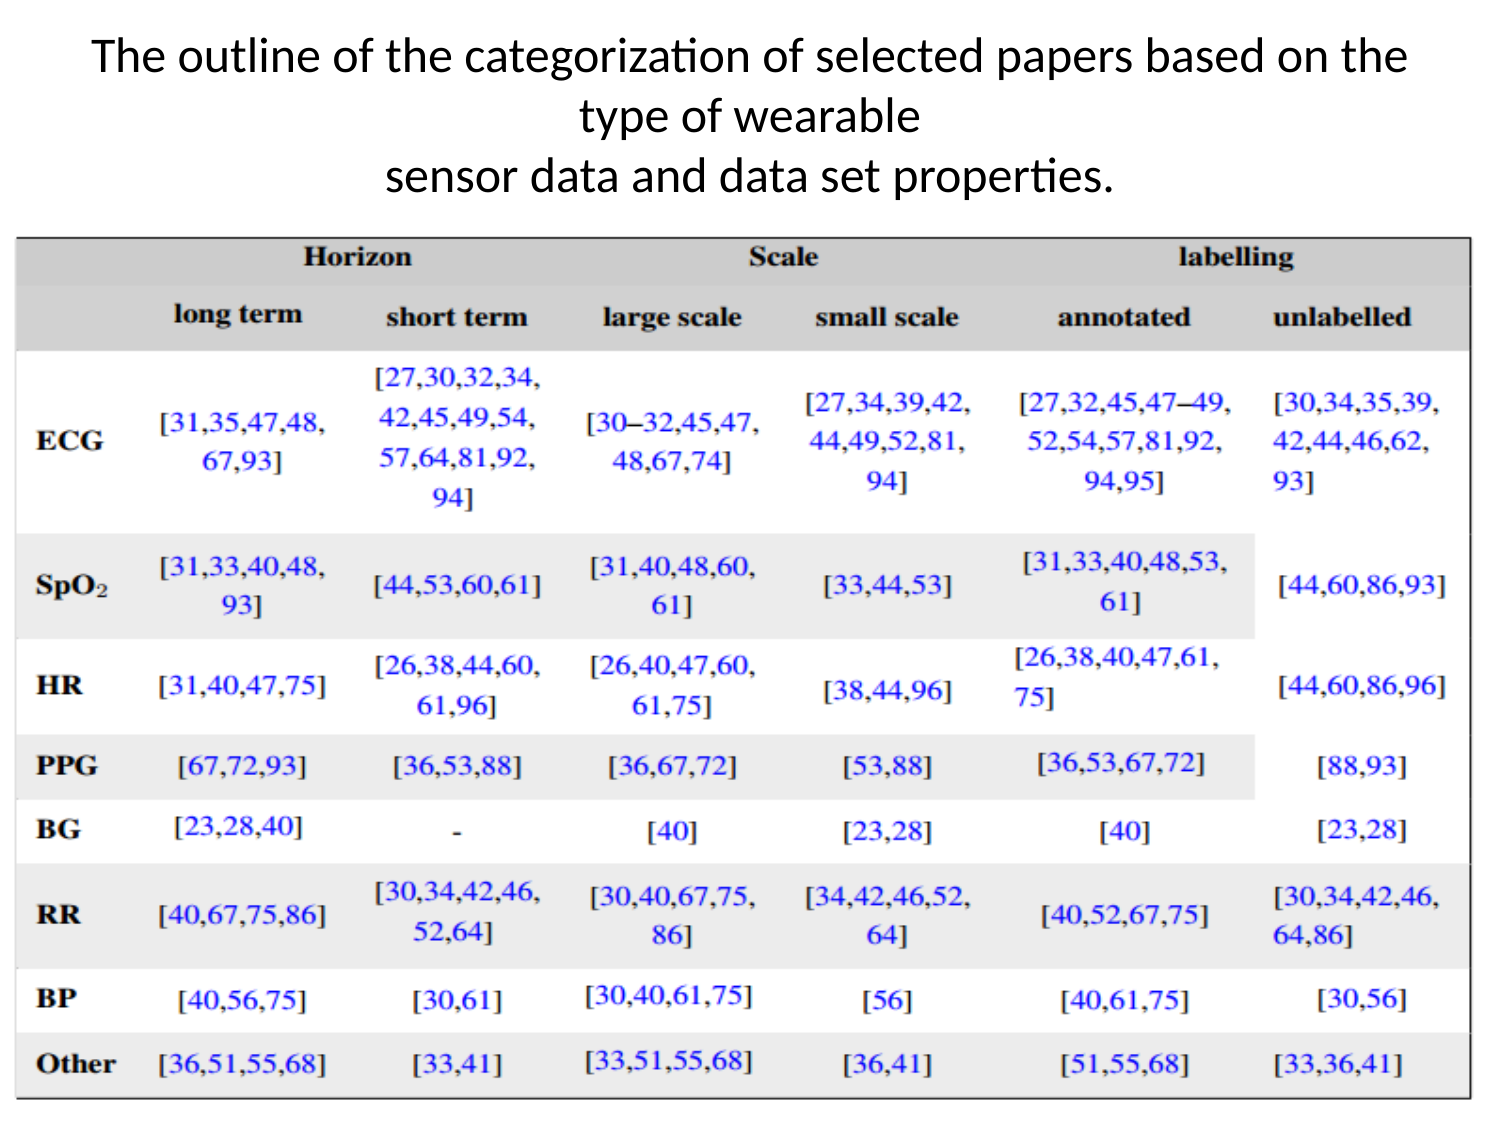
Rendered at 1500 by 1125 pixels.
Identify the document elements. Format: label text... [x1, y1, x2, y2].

picture [0, 219, 1500, 1125]
title The outline of the categorization of selected papers based on the type of wearable sensor data and data set properties. [75, 19, 1425, 207]
